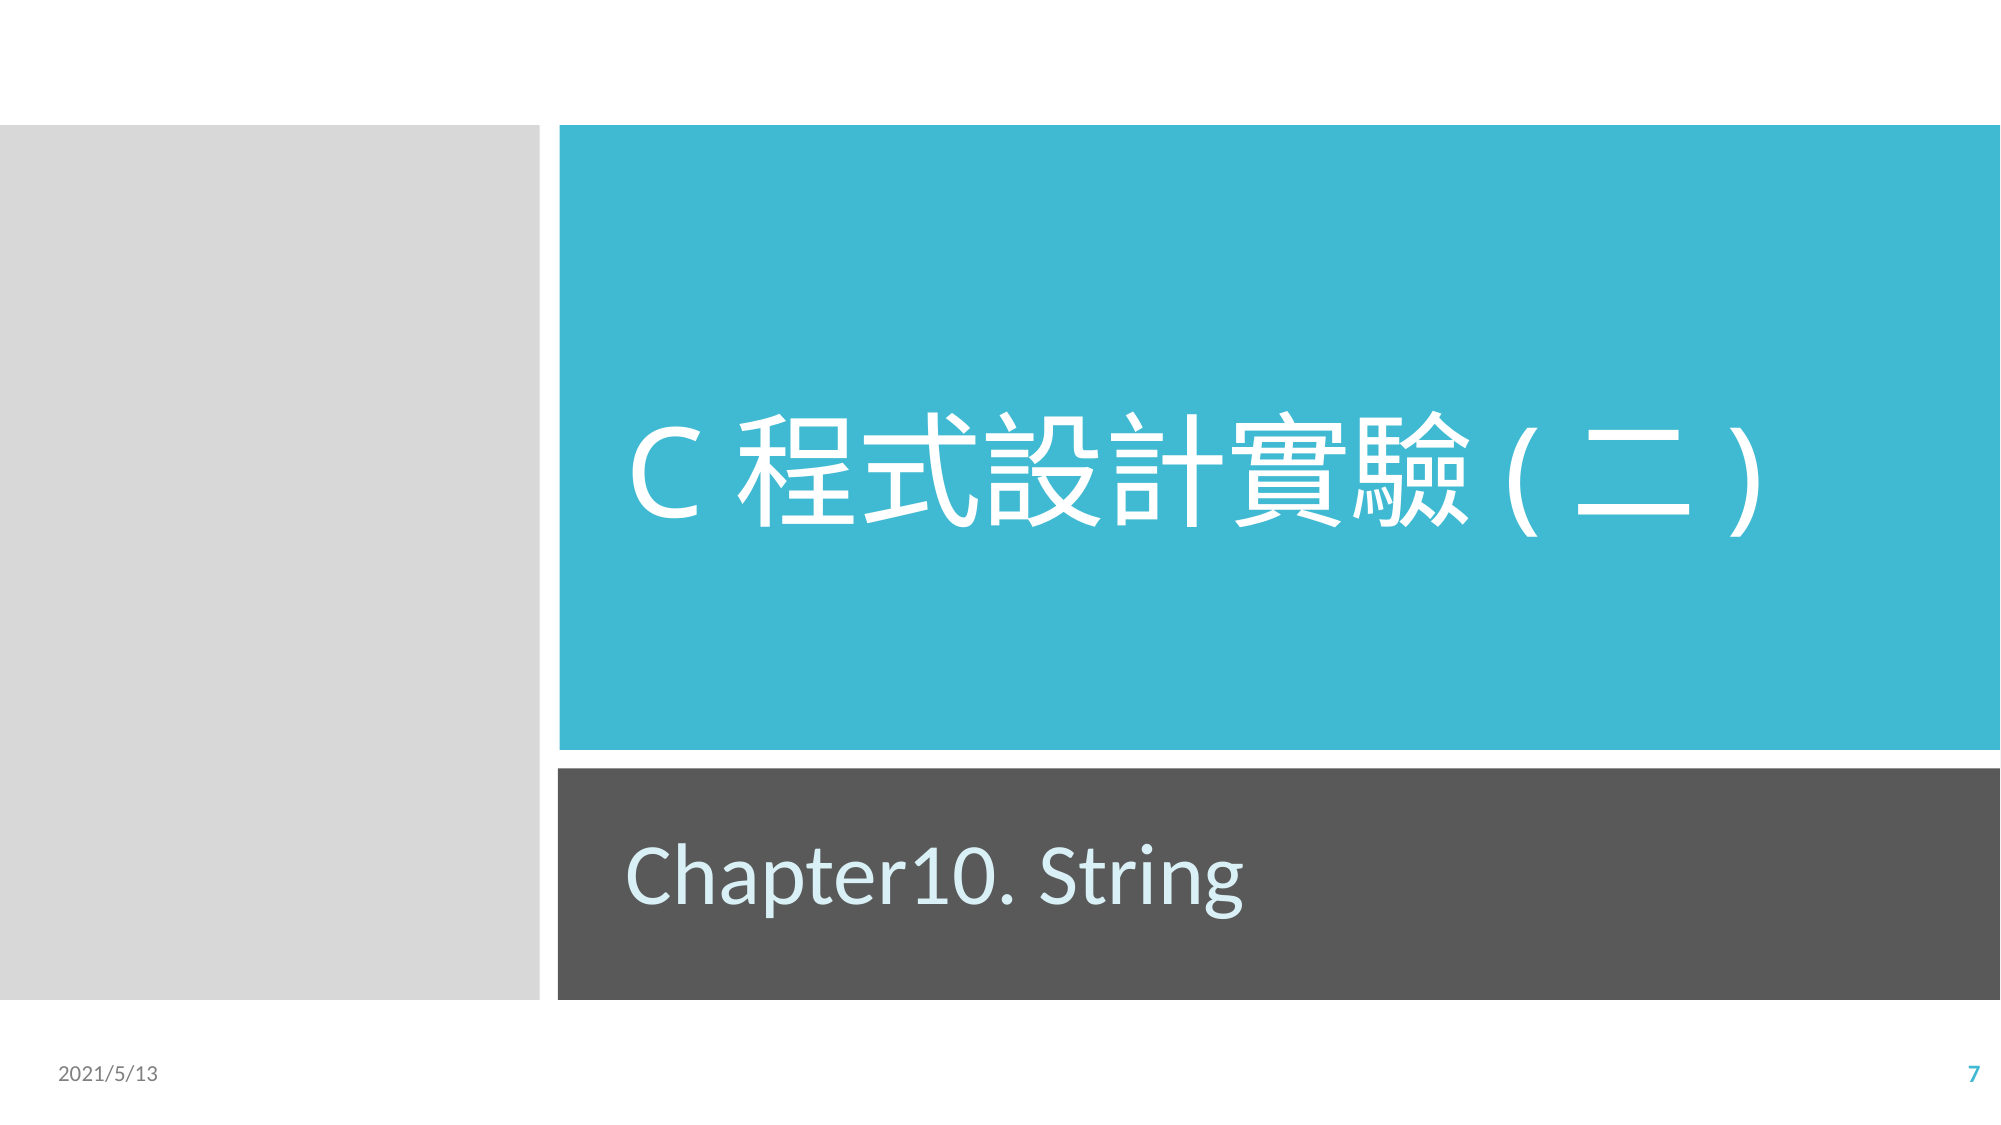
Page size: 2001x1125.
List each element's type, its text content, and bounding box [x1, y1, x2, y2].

text_box [0, 124, 541, 1001]
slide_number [43, 1042, 493, 1103]
text_box [0, 0, 2000, 1125]
text_box [559, 124, 2000, 751]
slide_number 7 [1744, 1042, 1996, 1103]
title C程式設計實驗(二) [610, 213, 1790, 698]
text_box [557, 768, 2000, 1001]
subtitle Chapter10. String [610, 821, 1996, 948]
